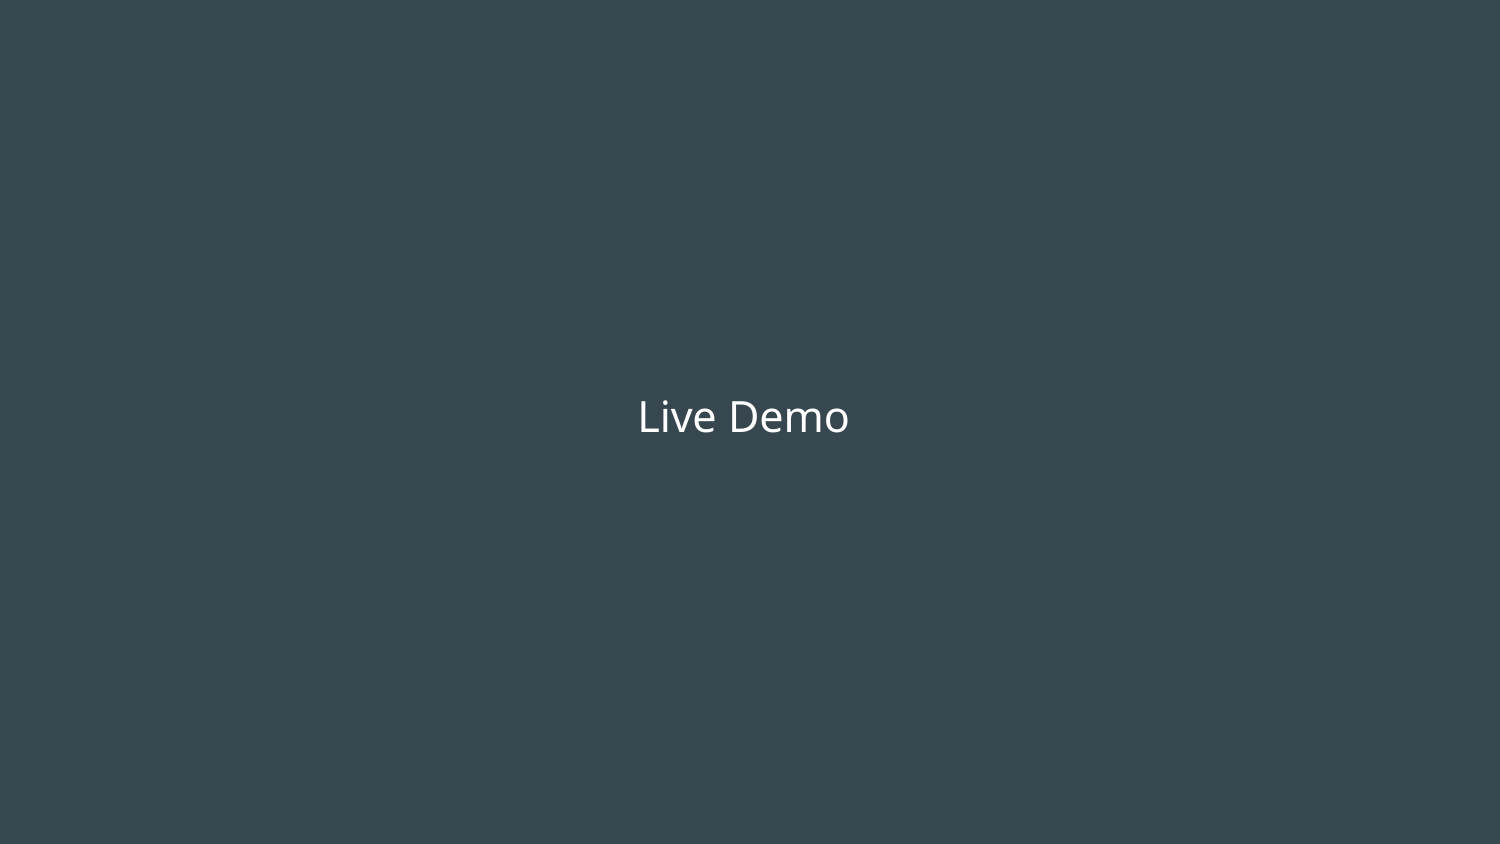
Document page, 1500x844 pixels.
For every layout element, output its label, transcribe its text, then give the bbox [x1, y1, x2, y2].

title Live Demo [622, 374, 878, 469]
